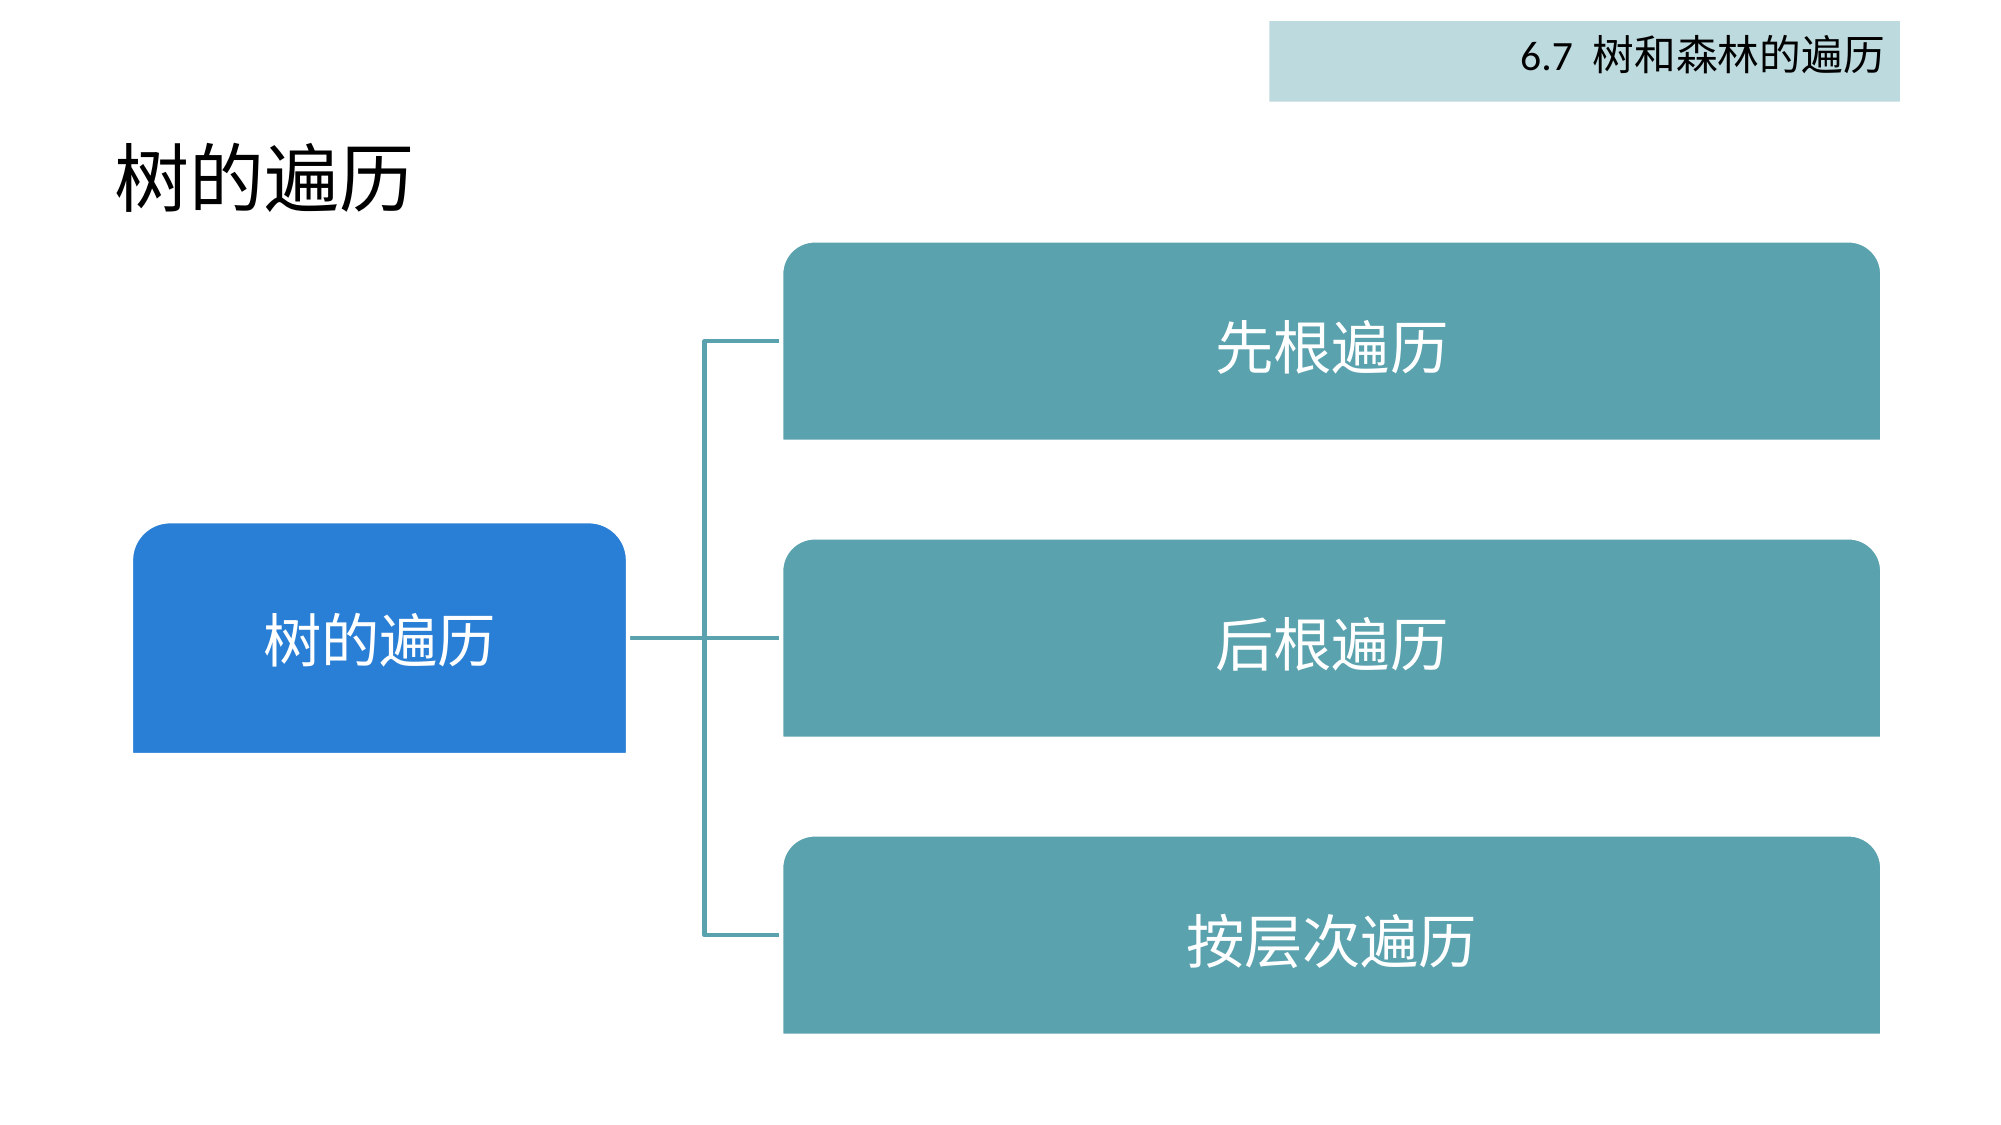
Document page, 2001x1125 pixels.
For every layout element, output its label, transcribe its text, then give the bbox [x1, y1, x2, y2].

text_box [631, 339, 779, 640]
text_box 树的遍历 [128, 519, 631, 757]
text_box 按层次遍历 [779, 832, 1885, 1038]
text_box [707, 636, 779, 640]
text_box 先根遍历 [779, 238, 1885, 444]
text_box 后根遍历 [779, 535, 1885, 741]
text_box [631, 640, 779, 937]
title 树的遍历 [99, 120, 1900, 233]
list 6.7 树和森林的遍历 [1269, 21, 1900, 102]
